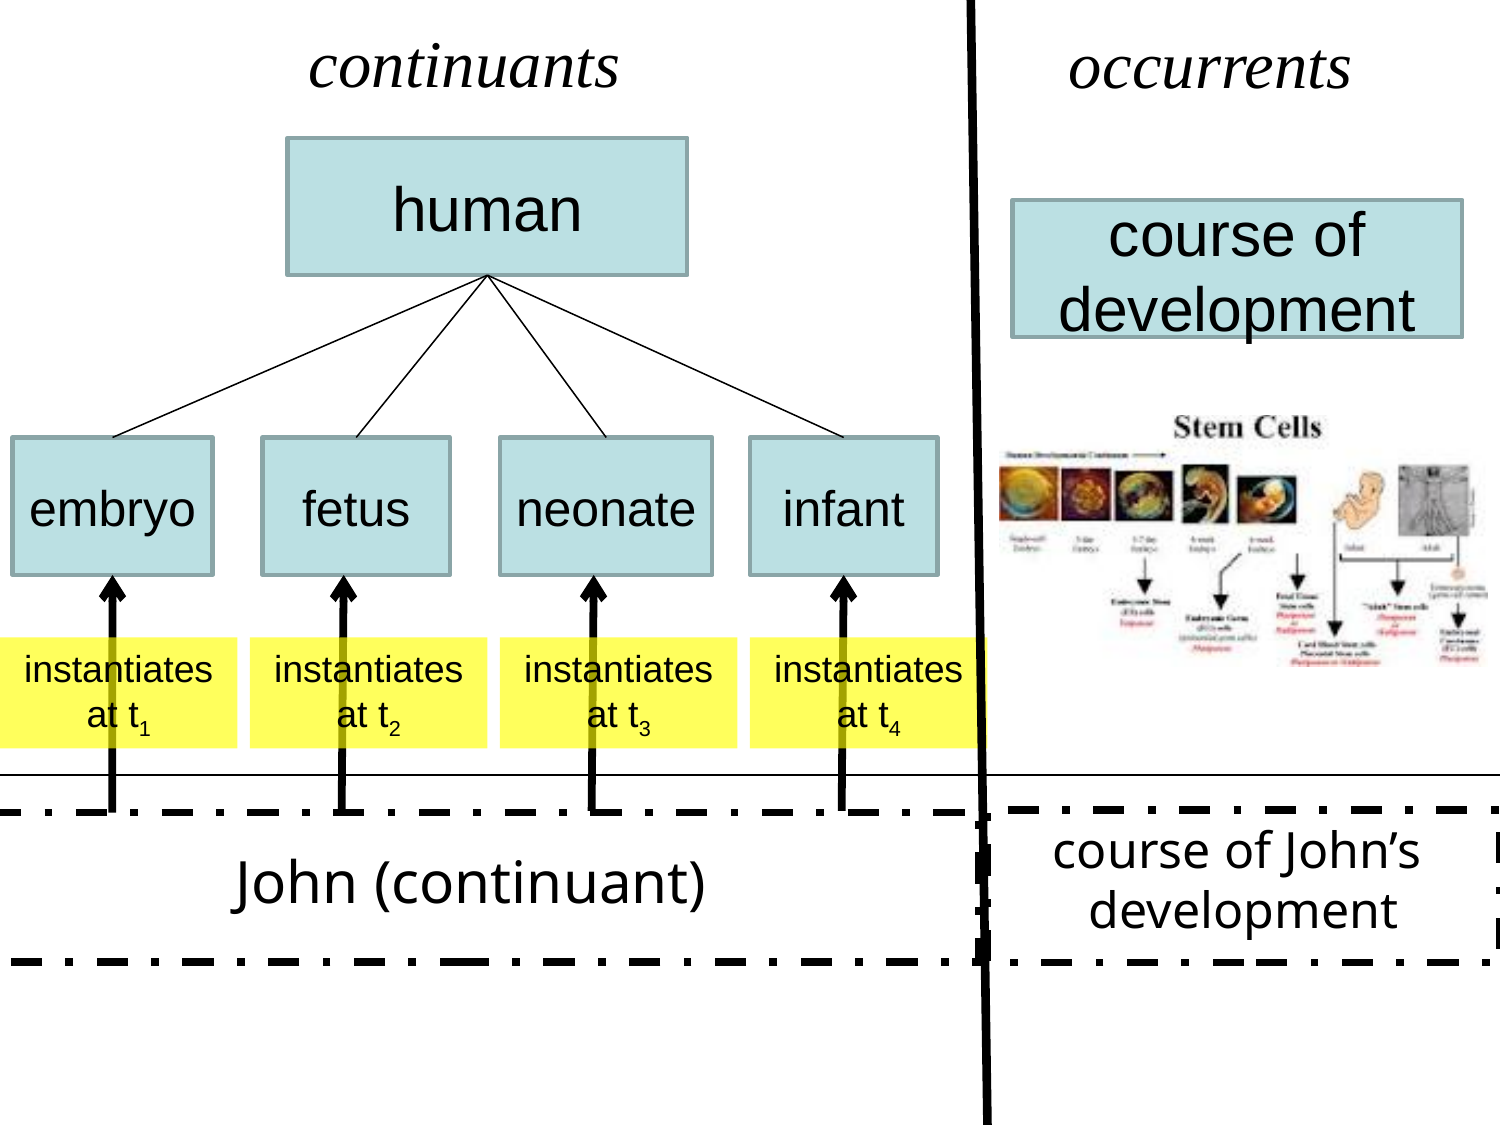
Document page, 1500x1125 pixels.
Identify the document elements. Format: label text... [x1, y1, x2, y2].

text_box infant [748, 435, 940, 577]
text_box embryo [10, 435, 215, 577]
text_box instantiates at t3 [499, 637, 738, 749]
text_box fetus [260, 446, 452, 577]
text_box John (continuant) [0, 812, 965, 963]
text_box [224, 691, 461, 695]
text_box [970, 0, 988, 1125]
text_box instantiates at t4 [749, 637, 965, 693]
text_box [356, 274, 484, 438]
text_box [474, 691, 711, 695]
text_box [487, 274, 844, 438]
text_box course of development [1010, 198, 1464, 339]
text_box instantiates at t1 [0, 637, 238, 692]
text_box continuants [293, 13, 653, 109]
text_box course of John’s development [992, 810, 1500, 963]
text_box neonate [498, 446, 714, 577]
text_box occurrents [1054, 14, 1413, 110]
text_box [112, 274, 354, 438]
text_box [724, 691, 961, 695]
text_box instantiates at t2 [249, 637, 488, 749]
picture [999, 401, 1488, 668]
text_box instantiates at t1 [0, 704, 238, 749]
text_box instantiates at t4 [749, 701, 965, 749]
text_box human [285, 136, 689, 273]
